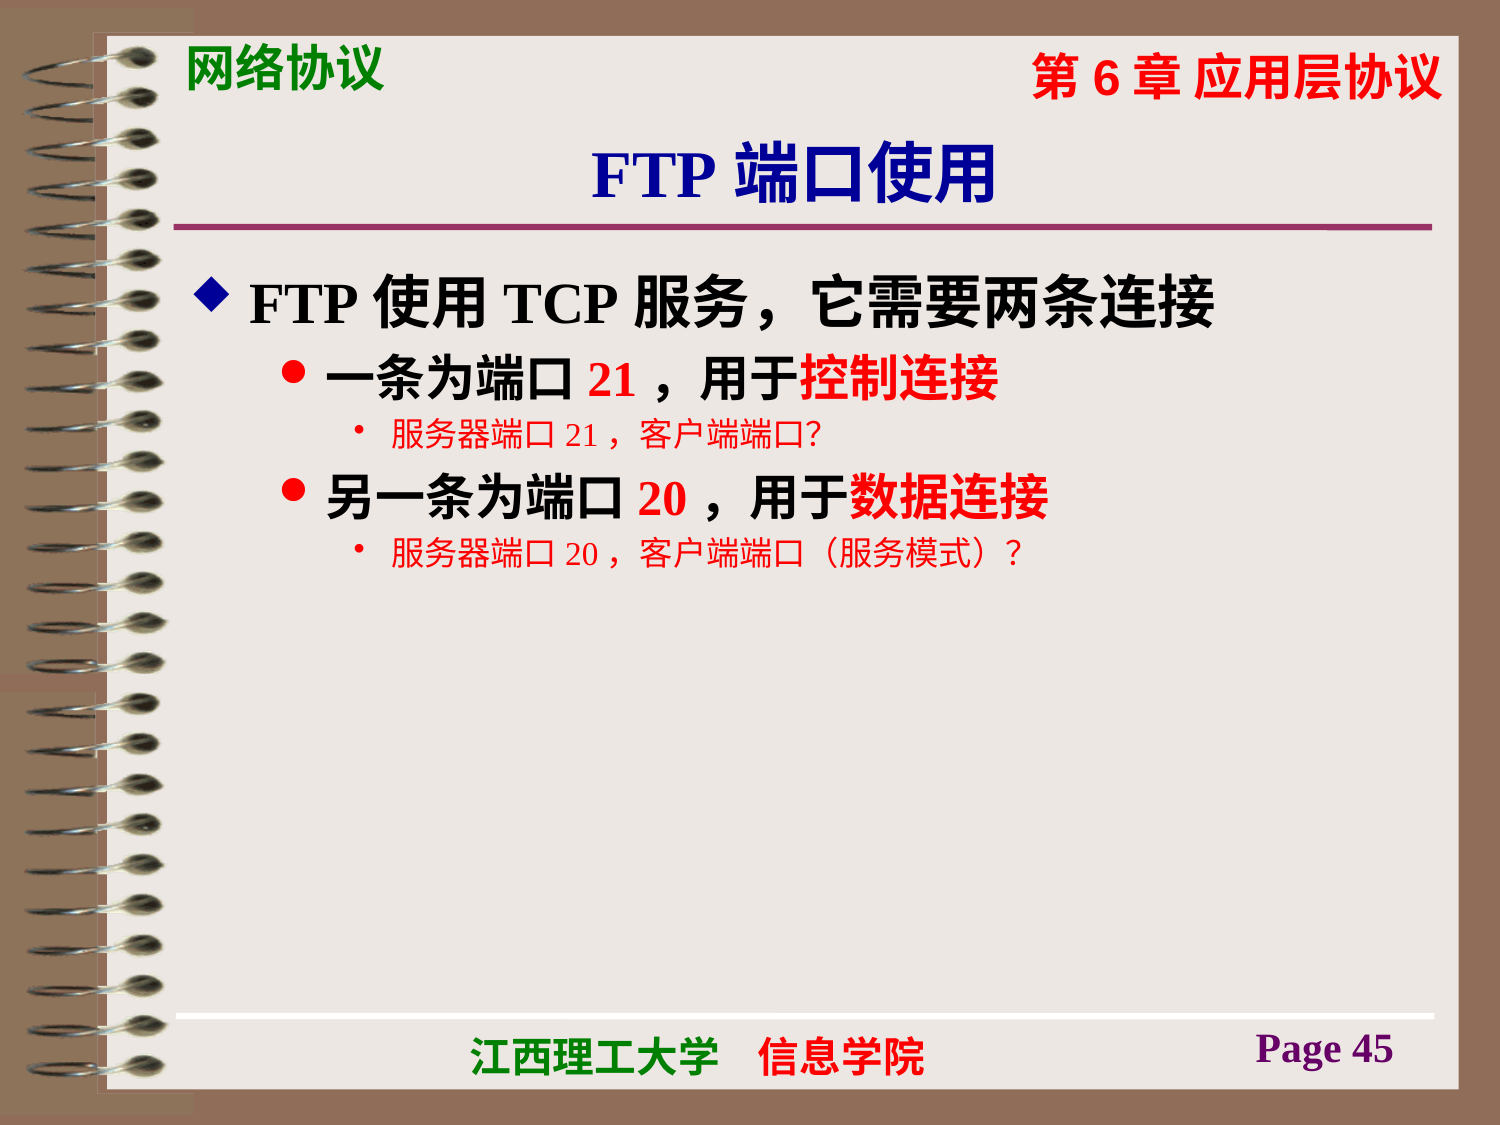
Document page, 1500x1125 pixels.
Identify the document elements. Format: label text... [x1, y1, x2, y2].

picture [0, 8, 194, 674]
picture [0, 692, 194, 1115]
title FTP端口使用 [170, 113, 1422, 228]
slide_number Page 45 [1196, 1013, 1410, 1066]
list FTP使用TCP服务，它需要两条连接 一条为端口21，用于控制连接 服务器端口21，客户端端口？ 另一条为端口20，用于数据连接 服务器端口20，客户端端口（服务模式）？ [174, 243, 1426, 998]
